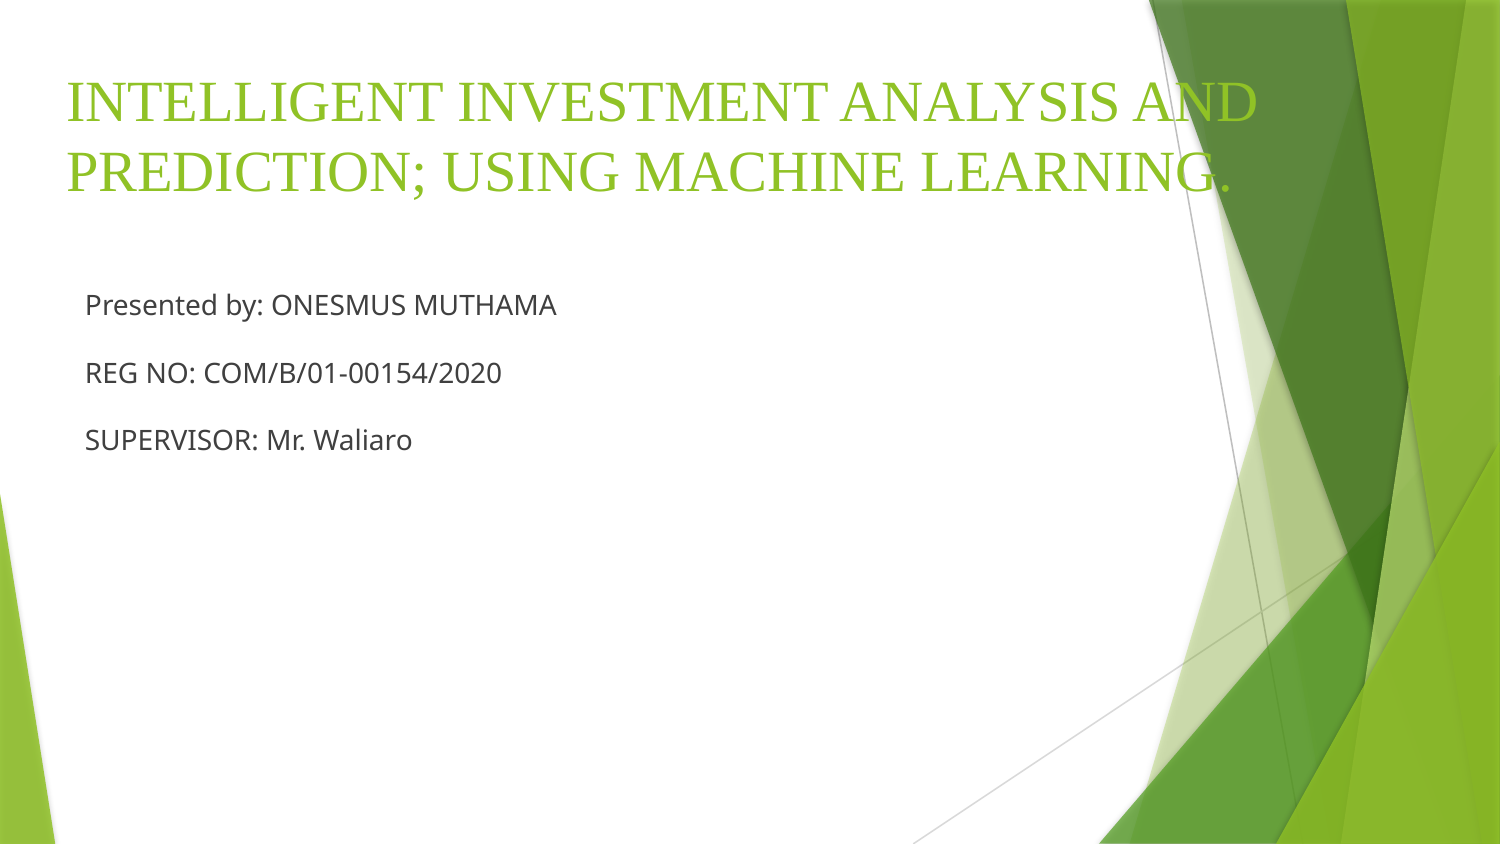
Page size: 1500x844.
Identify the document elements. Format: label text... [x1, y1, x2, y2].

title INTELLIGENT INVESTMENT ANALYSIS AND PREDICTION; USING MACHINE LEARNING. [51, 79, 1449, 218]
list Presented by: ONESMUS MUTHAMA REG NO: COM/B/01-00154/2020 SUPERVISOR: Mr. Waliaro [51, 272, 1449, 714]
